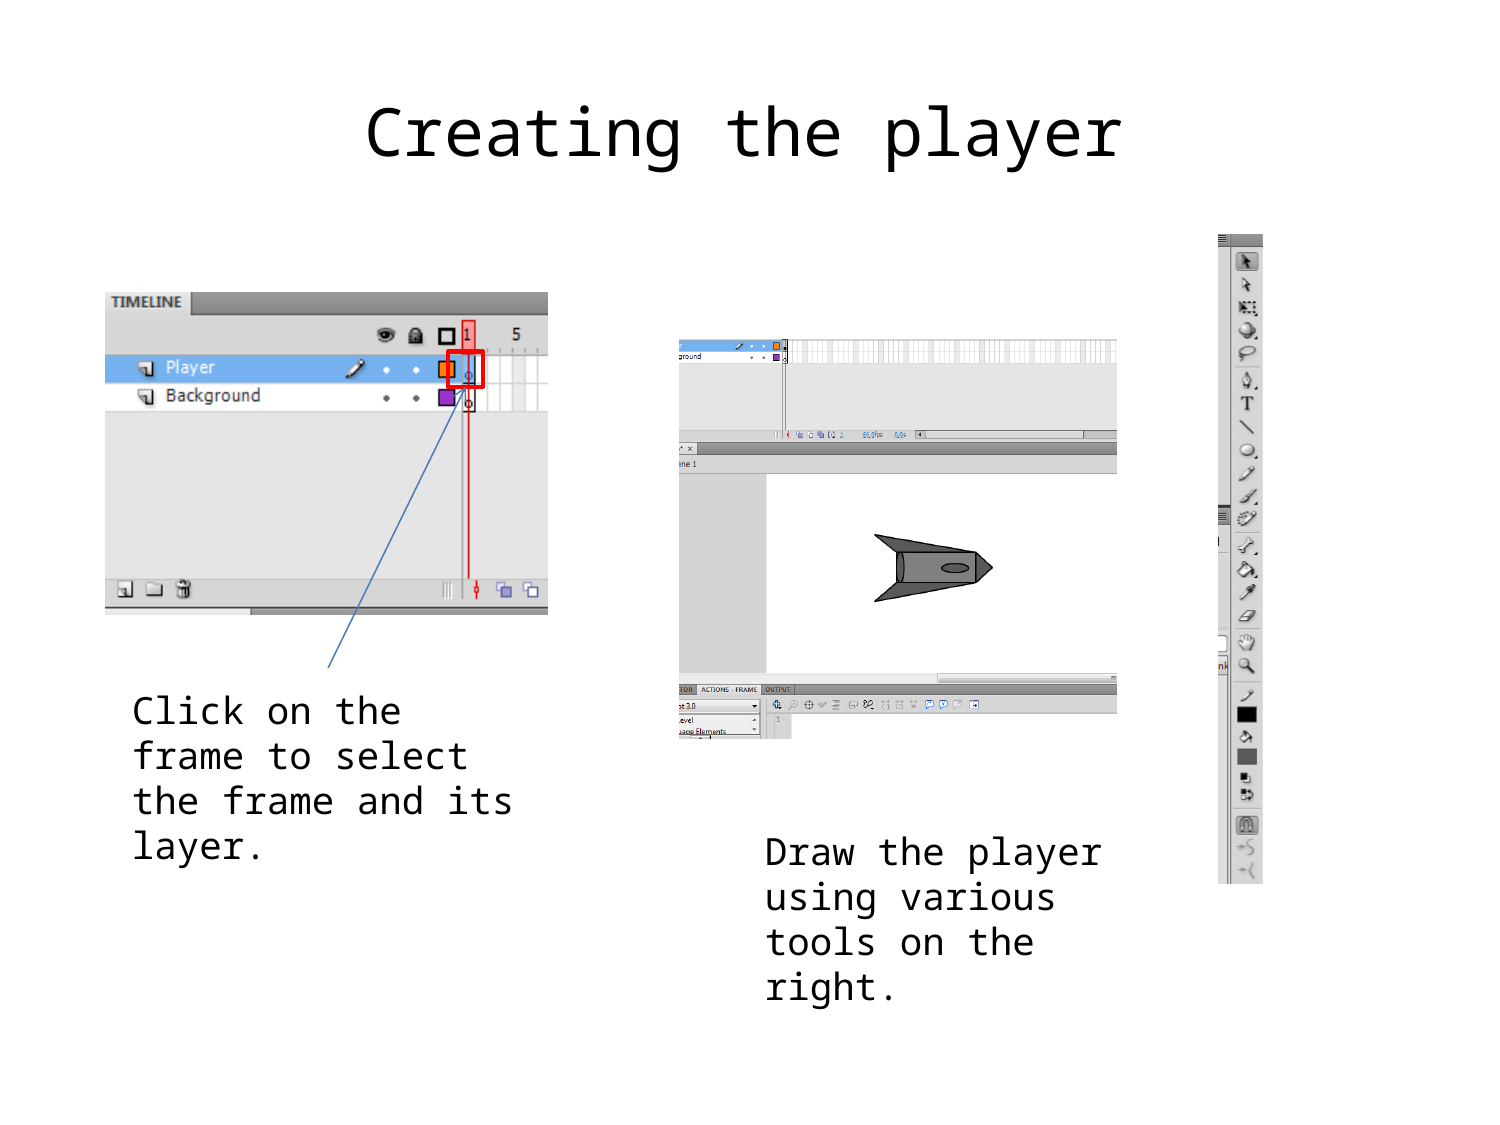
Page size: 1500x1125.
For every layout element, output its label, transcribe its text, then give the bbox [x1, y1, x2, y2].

text_box Draw the player using various tools on the right. [749, 820, 1172, 1015]
text_box Click on the frame to select the frame and its layer. [117, 679, 539, 875]
picture [1218, 234, 1263, 884]
text_box Creating the player [70, 81, 1418, 177]
picture [679, 339, 1117, 739]
picture [105, 292, 548, 615]
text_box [255, 458, 538, 597]
